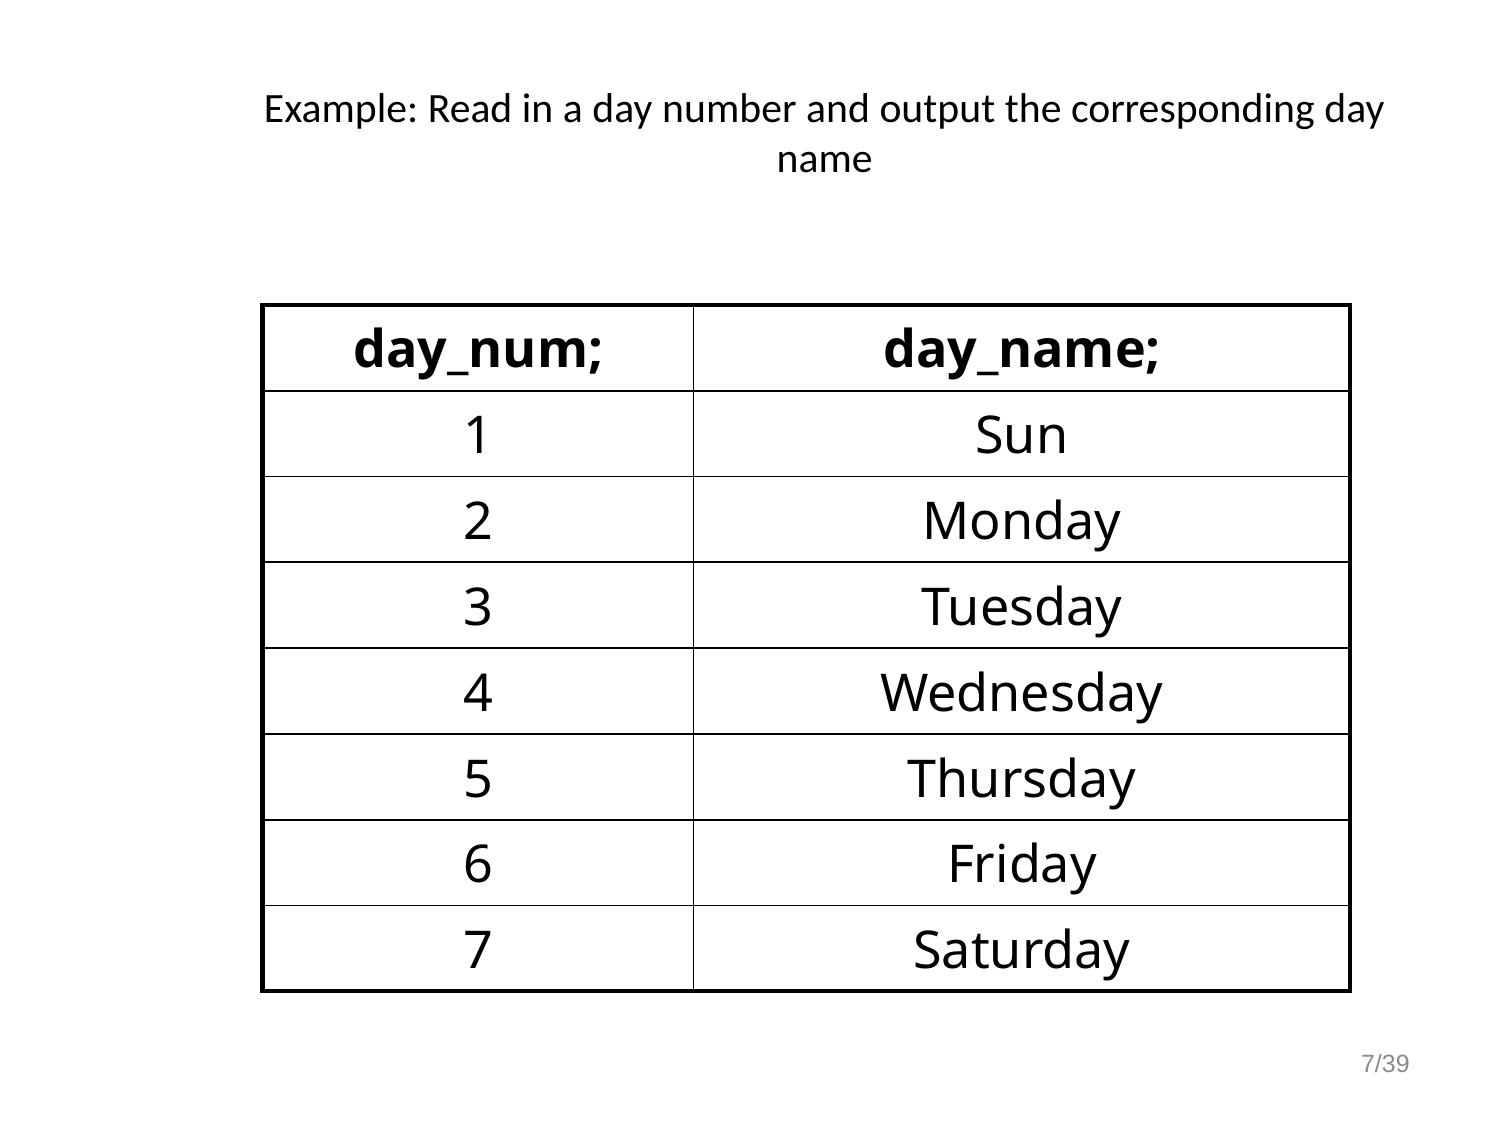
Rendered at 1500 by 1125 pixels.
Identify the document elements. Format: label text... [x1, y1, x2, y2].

table_cell 1 [265, 392, 693, 476]
table_cell 6 [265, 821, 693, 905]
table_header day_name; [694, 307, 1348, 390]
table_cell 2 [265, 477, 693, 561]
table_cell Saturday [694, 906, 1348, 989]
table_cell 7 [265, 906, 693, 989]
table_header day_num; [265, 307, 693, 390]
table_cell Tuesday [694, 563, 1348, 647]
table_cell Thursday [694, 735, 1348, 819]
slide_number 7/39 [1074, 1025, 1425, 1100]
table_cell 5 [265, 735, 693, 819]
title Example: Read in a day number and output the corresponding day name [224, 37, 1425, 225]
table_cell Wednesday [694, 649, 1348, 733]
table_cell 3 [265, 563, 693, 647]
table_cell 4 [265, 649, 693, 733]
table_cell Monday [694, 477, 1348, 561]
table_cell Sun [694, 392, 1348, 476]
table_cell Friday [694, 821, 1348, 905]
